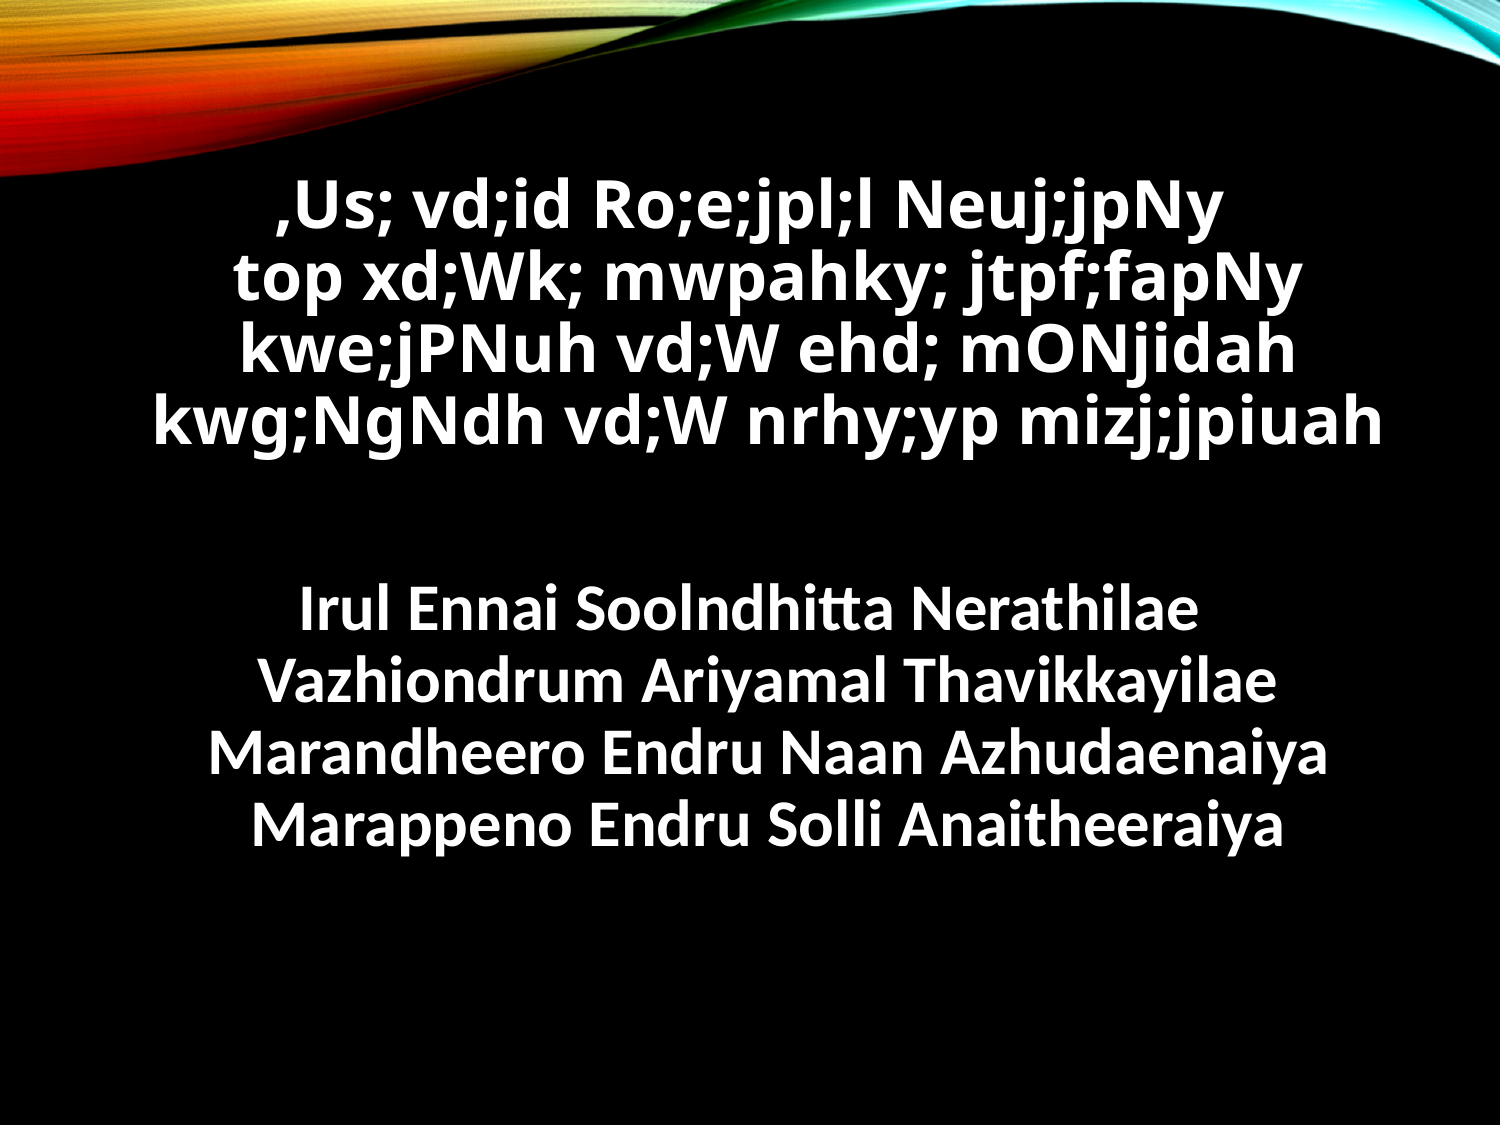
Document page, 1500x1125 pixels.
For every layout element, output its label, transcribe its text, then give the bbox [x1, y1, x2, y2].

list ,Us; vd;id Ro;e;jpl;l Neuj;jpNy top xd;Wk; mwpahky; jtpf;fapNy kwe;jPNuh vd;W ehd; mONjidah kwg;NgNdh vd;W nrhy;yp mizj;jpiuah Irul Ennai Soolndhitta Nerathilae Vazhiondrum Ariyamal Thavikkayilae Marandheero Endru Naan Azhudaenaiya Marappeno Endru Solli Anaitheeraiya [0, 62, 1500, 1005]
picture [0, 0, 1500, 62]
